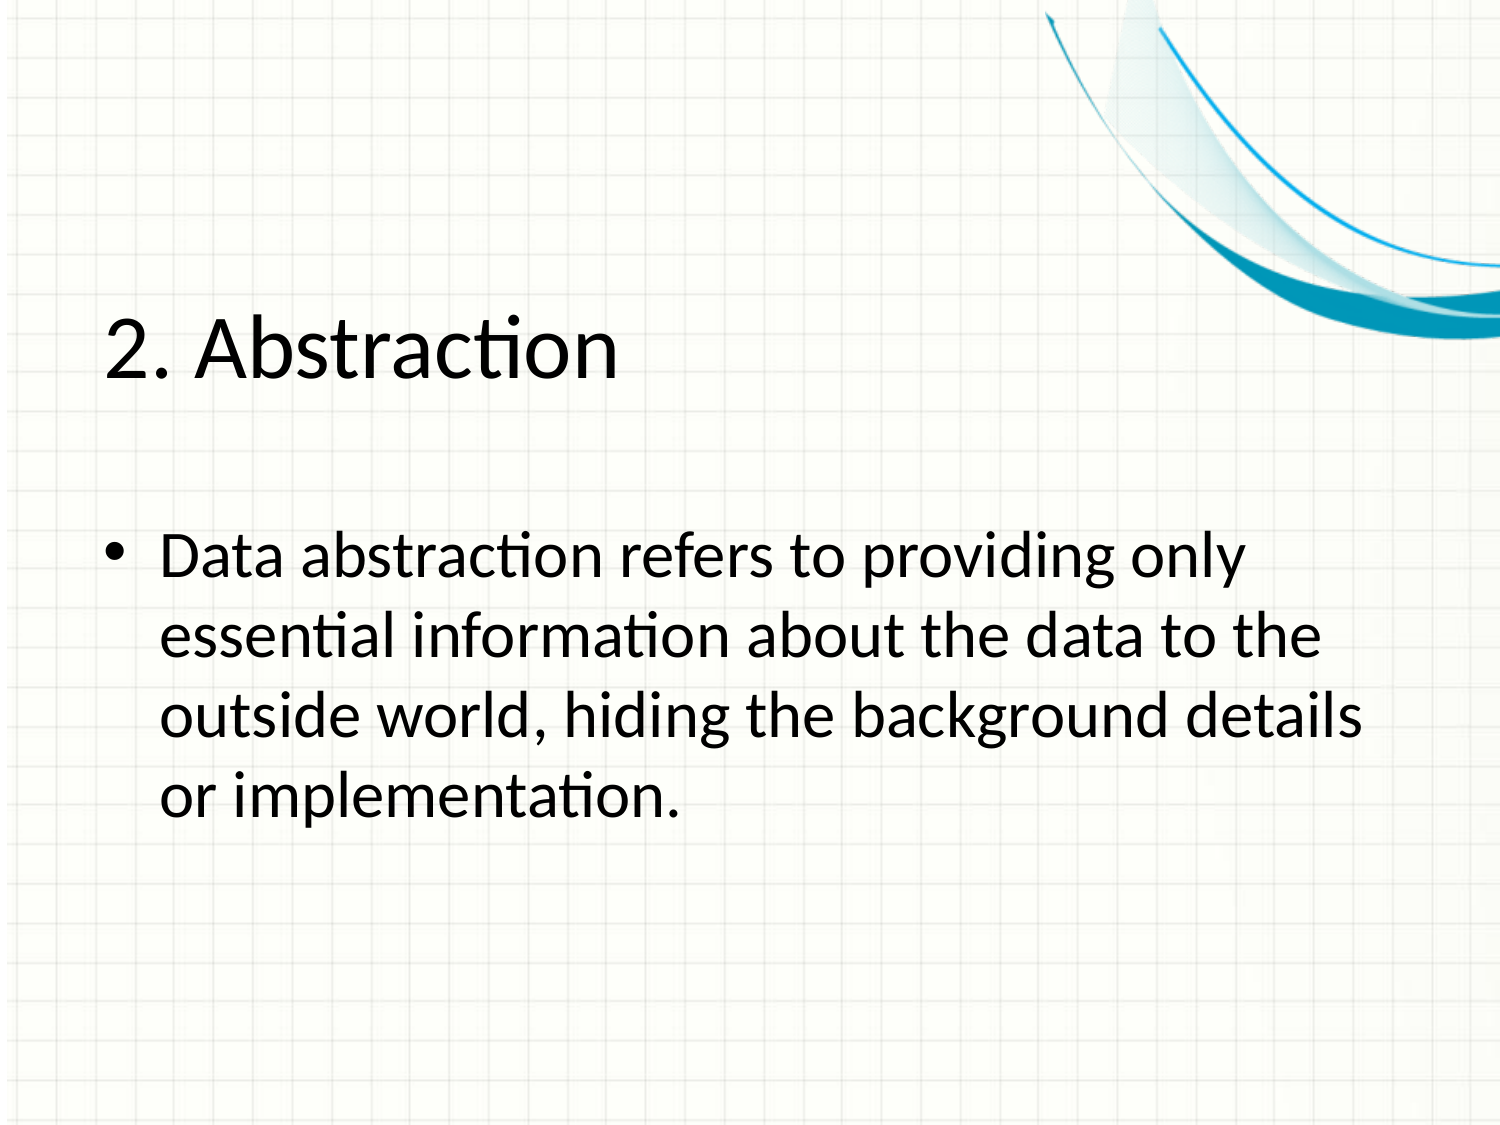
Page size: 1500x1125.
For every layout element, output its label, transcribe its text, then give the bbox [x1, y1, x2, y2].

text_box 2. Abstraction [89, 278, 1038, 445]
picture [7, 0, 1500, 1125]
text_box Data abstraction refers to providing only essential information about the data to the outside world, hiding the background details or implementation. [88, 503, 1038, 988]
